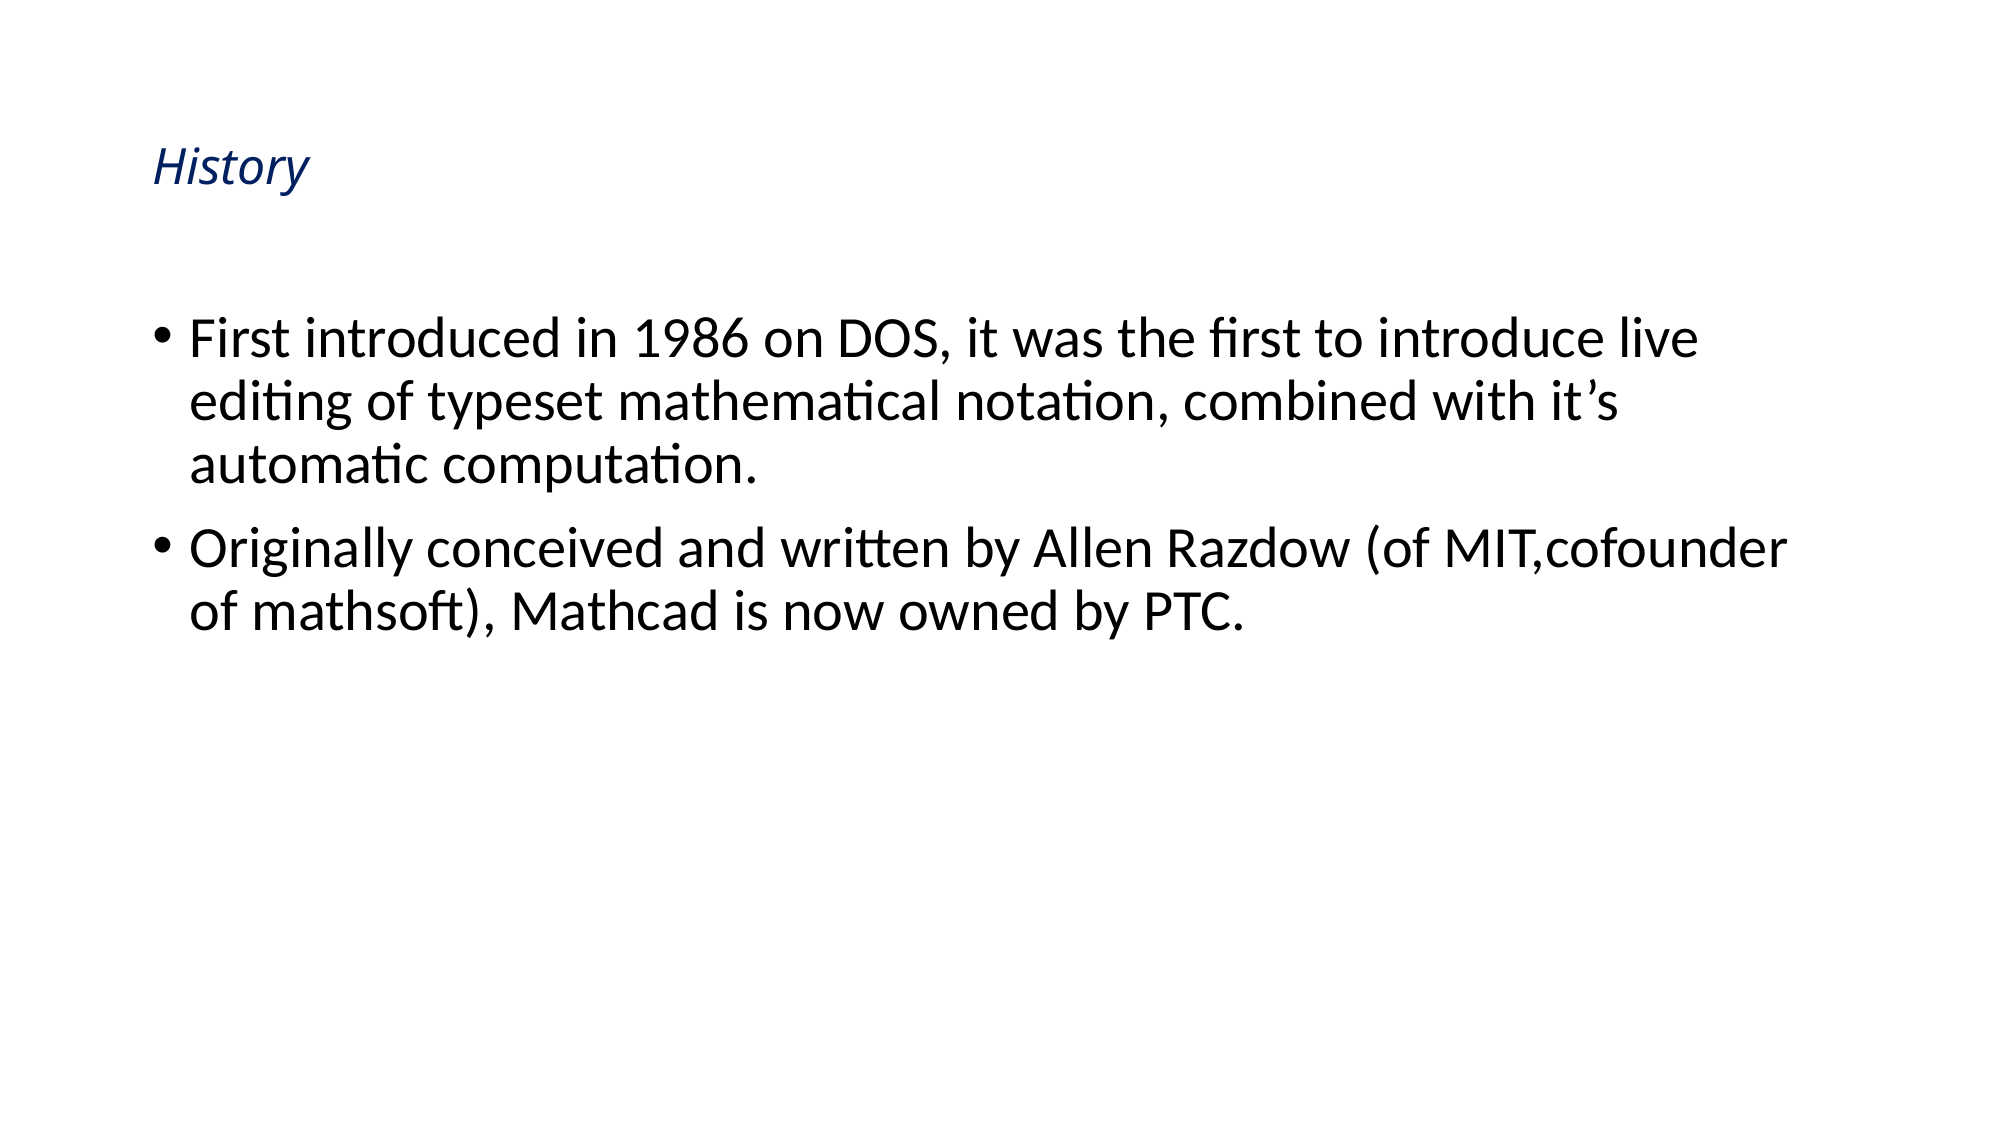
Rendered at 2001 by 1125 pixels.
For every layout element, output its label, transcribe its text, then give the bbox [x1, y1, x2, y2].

list First introduced in 1986 on DOS, it was the first to introduce live editing of typeset mathematical notation, combined with it’s automatic computation. Originally conceived and written by Allen Razdow (of MIT,cofounder of mathsoft), Mathcad is now owned by PTC. [137, 299, 1863, 1014]
title History [137, 59, 1863, 278]
